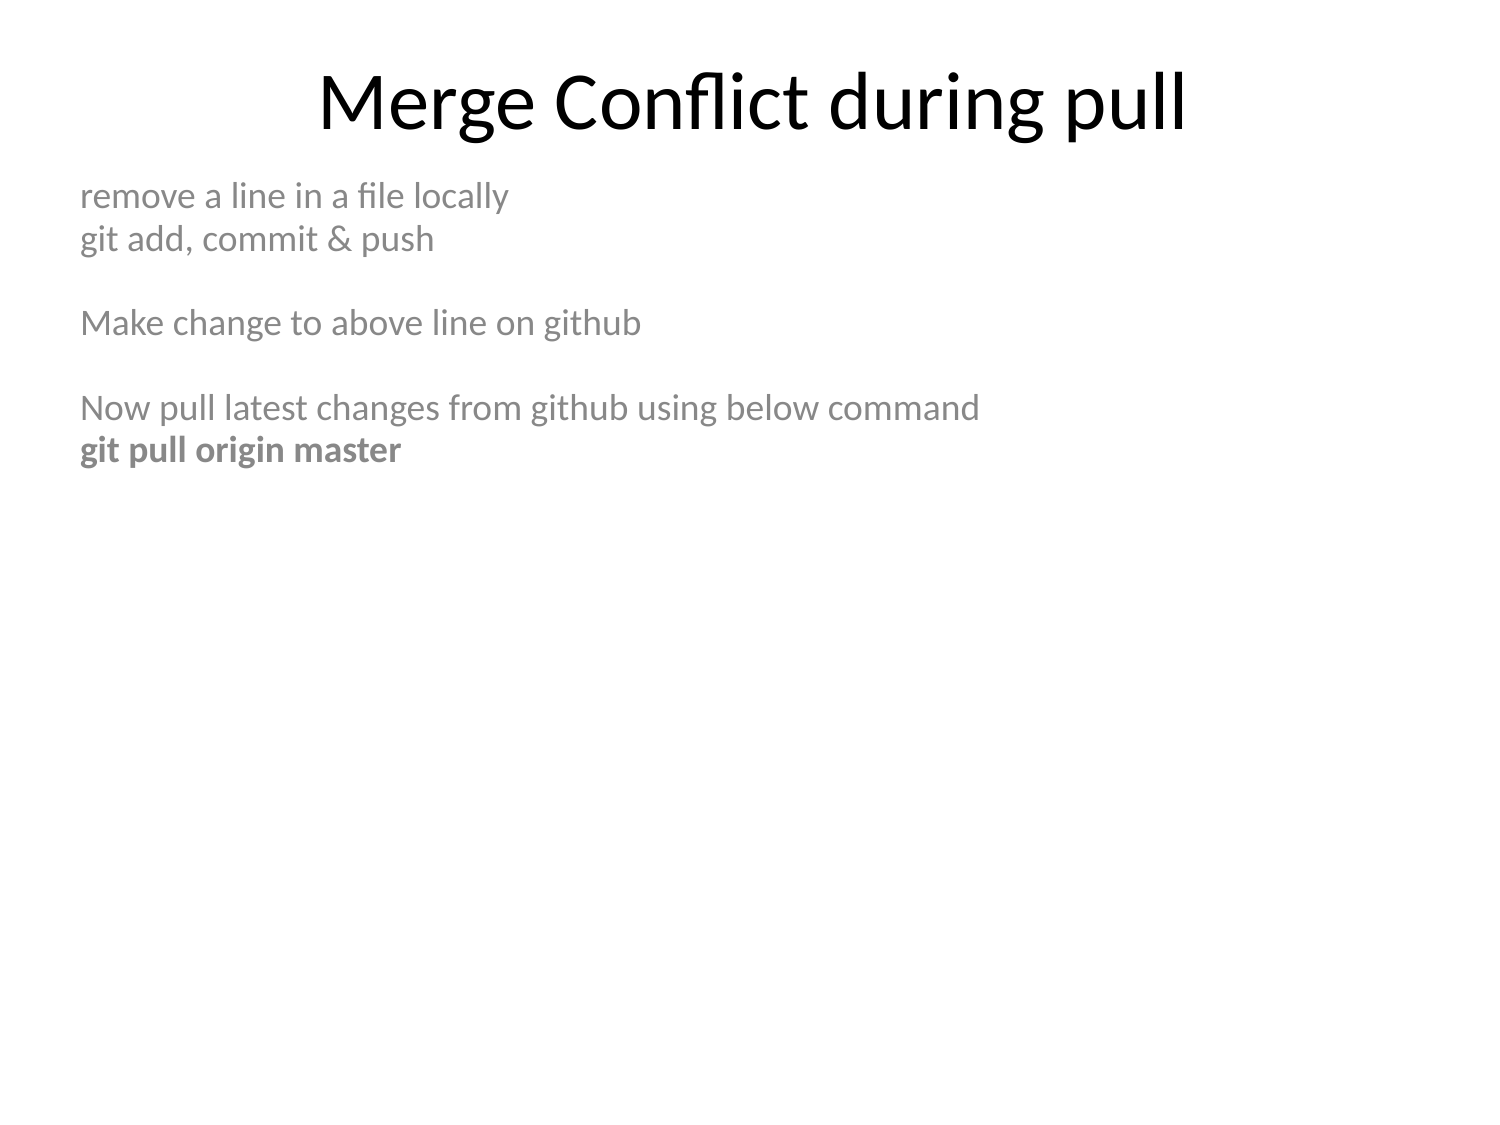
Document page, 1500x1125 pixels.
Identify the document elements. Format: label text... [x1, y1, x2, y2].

subtitle remove a line in a file locally git add, commit & push Make change to above line on github Now pull latest changes from github using below command git pull origin master [64, 172, 1400, 1083]
title Merge Conflict during pull [1, 42, 1500, 150]
